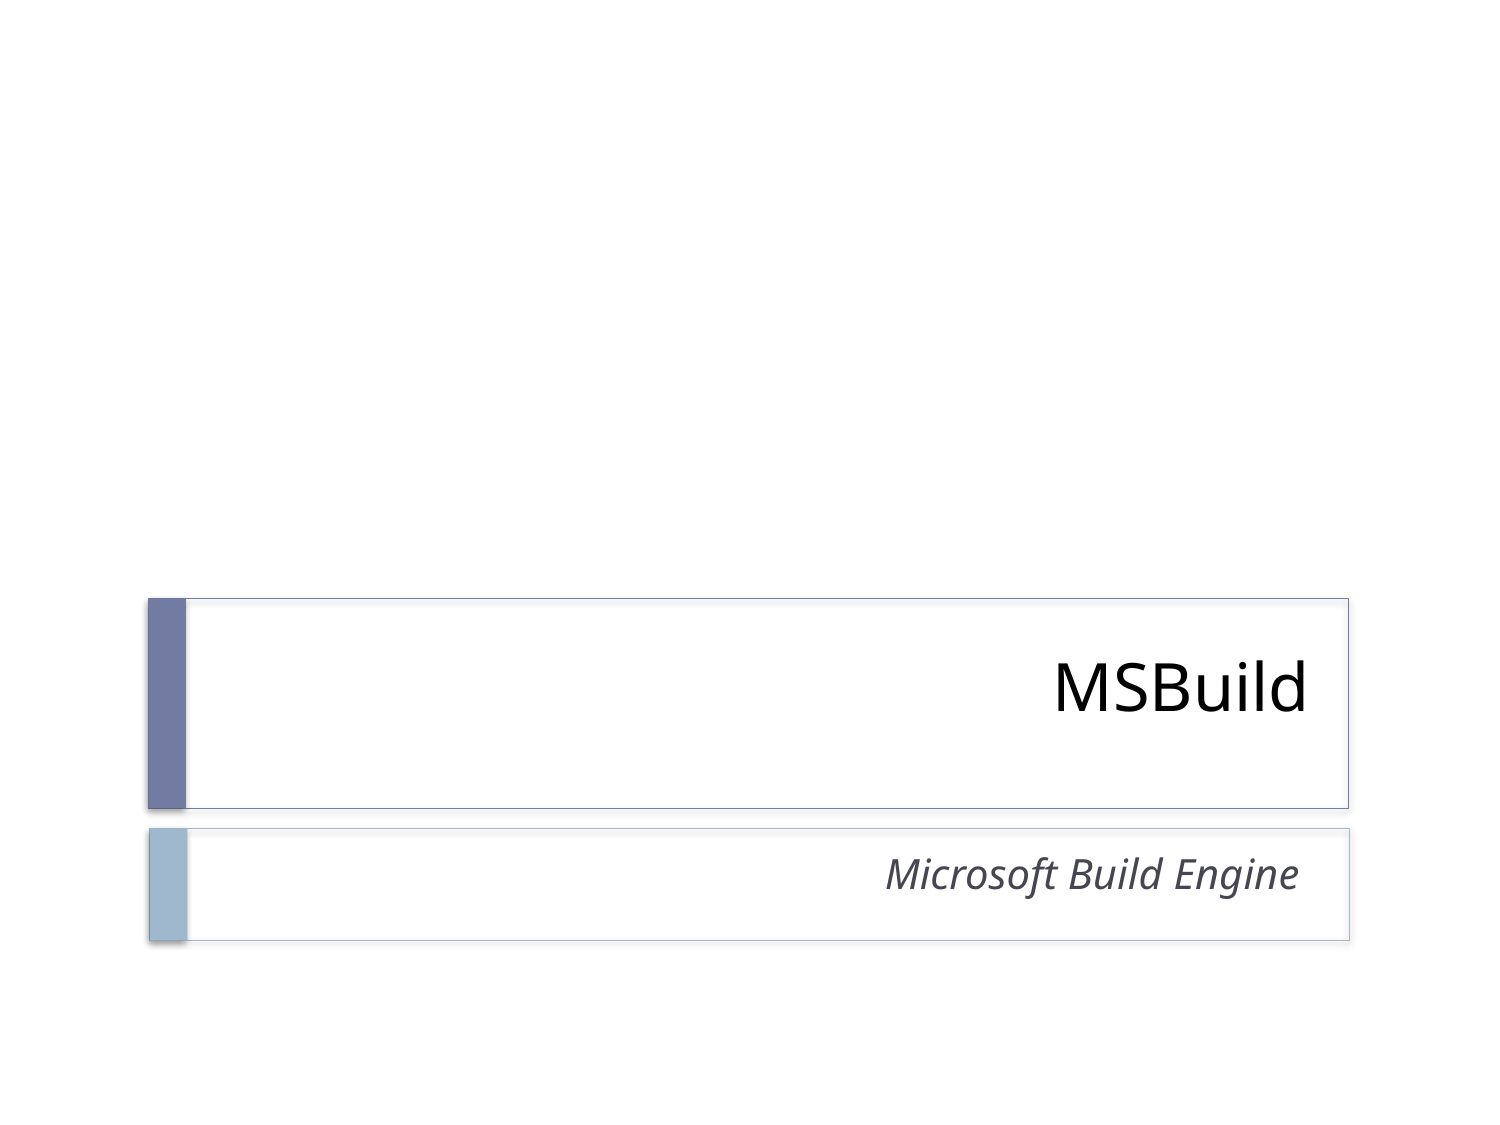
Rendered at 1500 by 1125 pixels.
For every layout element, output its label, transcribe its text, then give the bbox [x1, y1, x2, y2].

title MSBuild [200, 637, 1325, 800]
subtitle Microsoft Build Engine [200, 840, 1325, 929]
